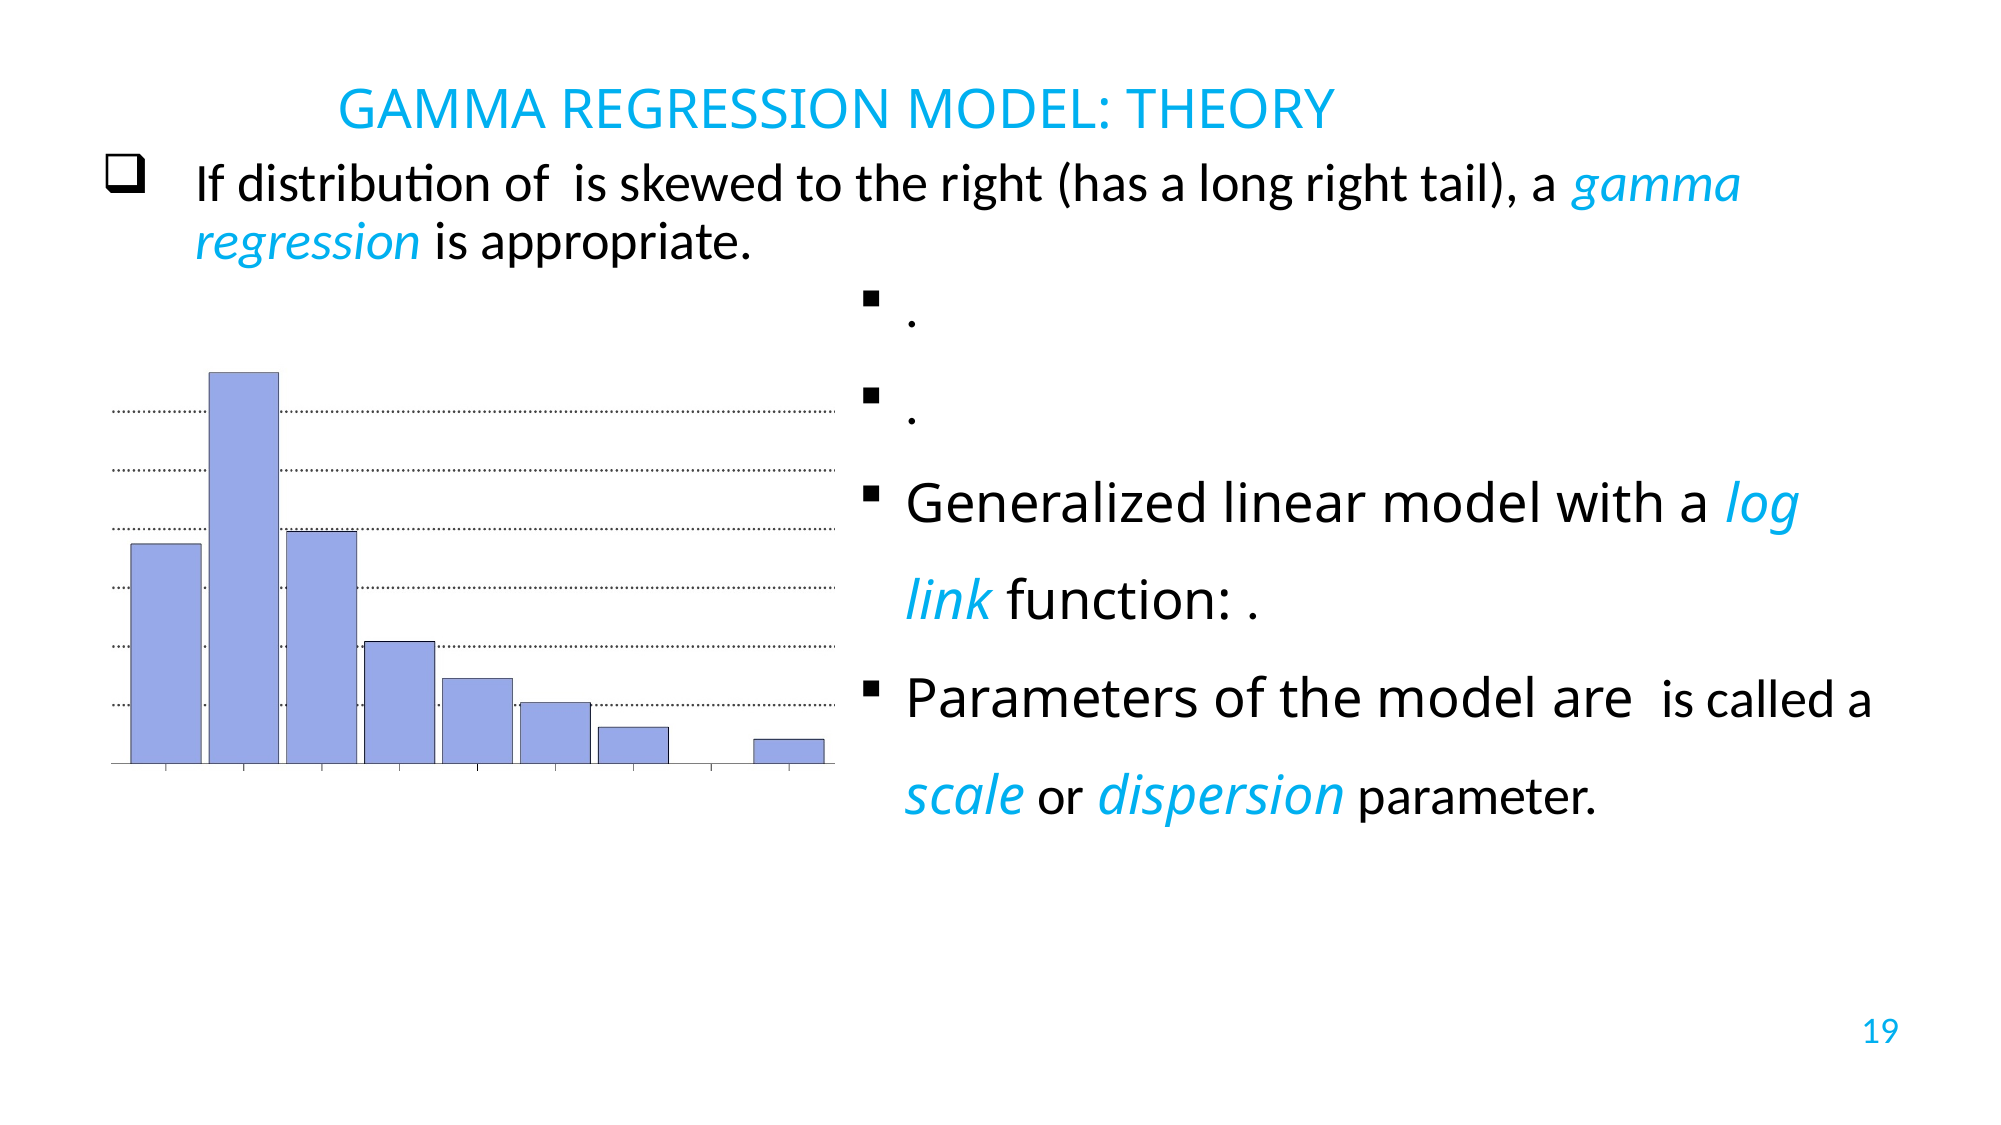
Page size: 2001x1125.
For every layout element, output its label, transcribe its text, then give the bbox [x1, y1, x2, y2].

text_box GAMMA REGRESSION MODEL: THEORY [322, 23, 1564, 147]
picture [111, 357, 835, 771]
slide_number 19 [1802, 998, 1915, 1059]
